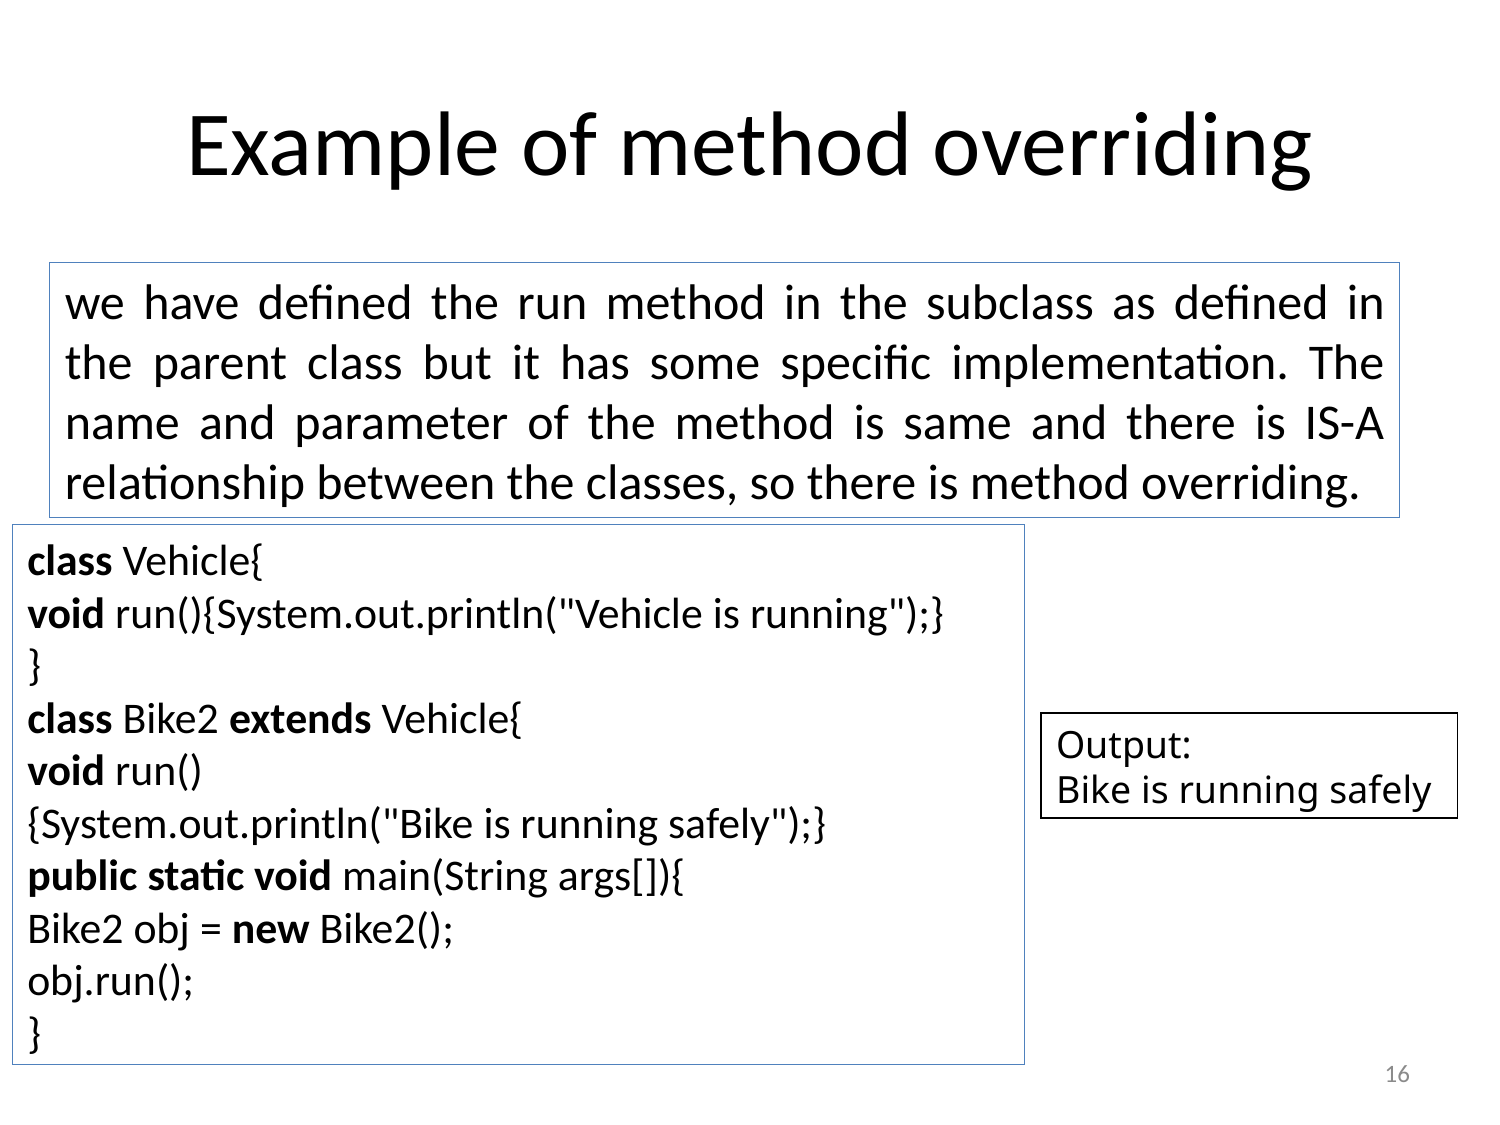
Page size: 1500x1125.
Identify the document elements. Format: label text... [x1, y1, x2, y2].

text_box we have defined the run method in the subclass as defined in the parent class but it has some specific implementation. The name and parameter of the method is same and there is IS-A relationship between the classes, so there is method overriding. [49, 262, 1400, 518]
text_box class Vehicle{ void run(){System.out.println("Vehicle is running");} } class Bike2 extends Vehicle{ void run(){System.out.println("Bike is running safely");} public static void main(String args[]){ Bike2 obj = new Bike2(); obj.run(); } [12, 524, 1025, 1065]
title Example of method overriding [75, 45, 1425, 233]
slide_number 16 [1074, 1042, 1425, 1103]
text_box Output: Bike is running safely [1040, 713, 1458, 818]
